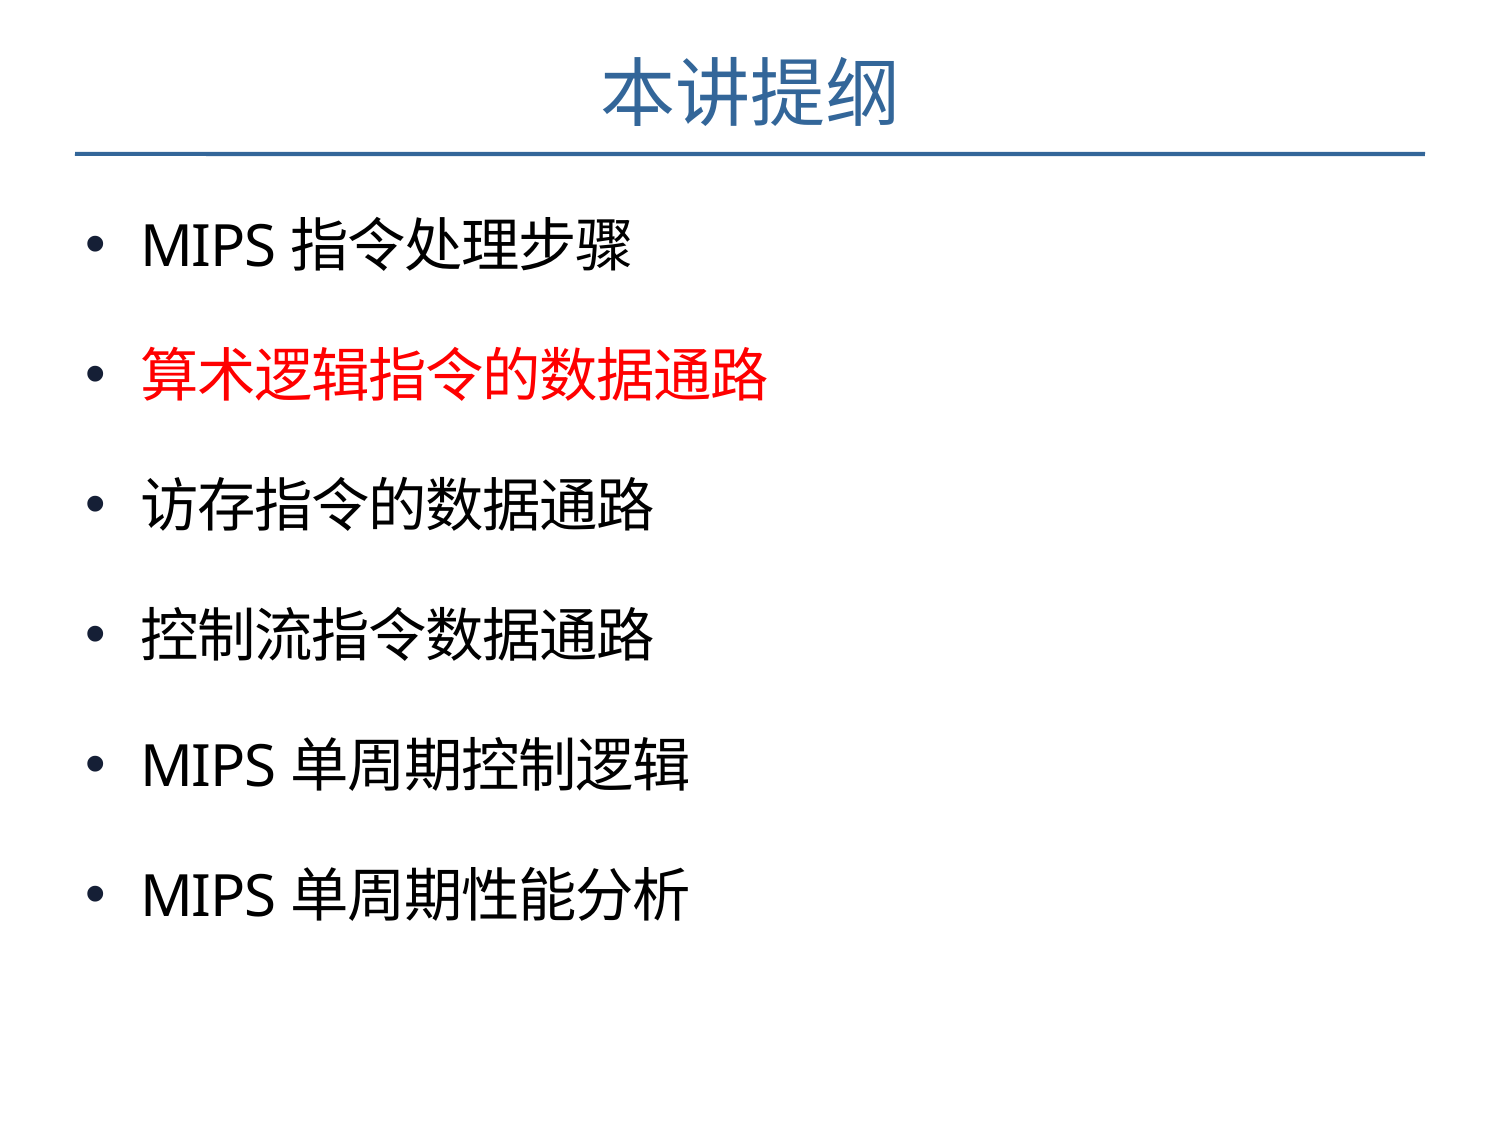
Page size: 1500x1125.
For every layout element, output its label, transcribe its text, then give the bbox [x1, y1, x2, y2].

title 本讲提纲 [0, 34, 1500, 147]
text_box MIPS指令处理步骤 算术逻辑指令的数据通路 访存指令的数据通路 控制流指令数据通路 MIPS单周期控制逻辑 MIPS单周期性能分析 [83, 173, 1426, 929]
